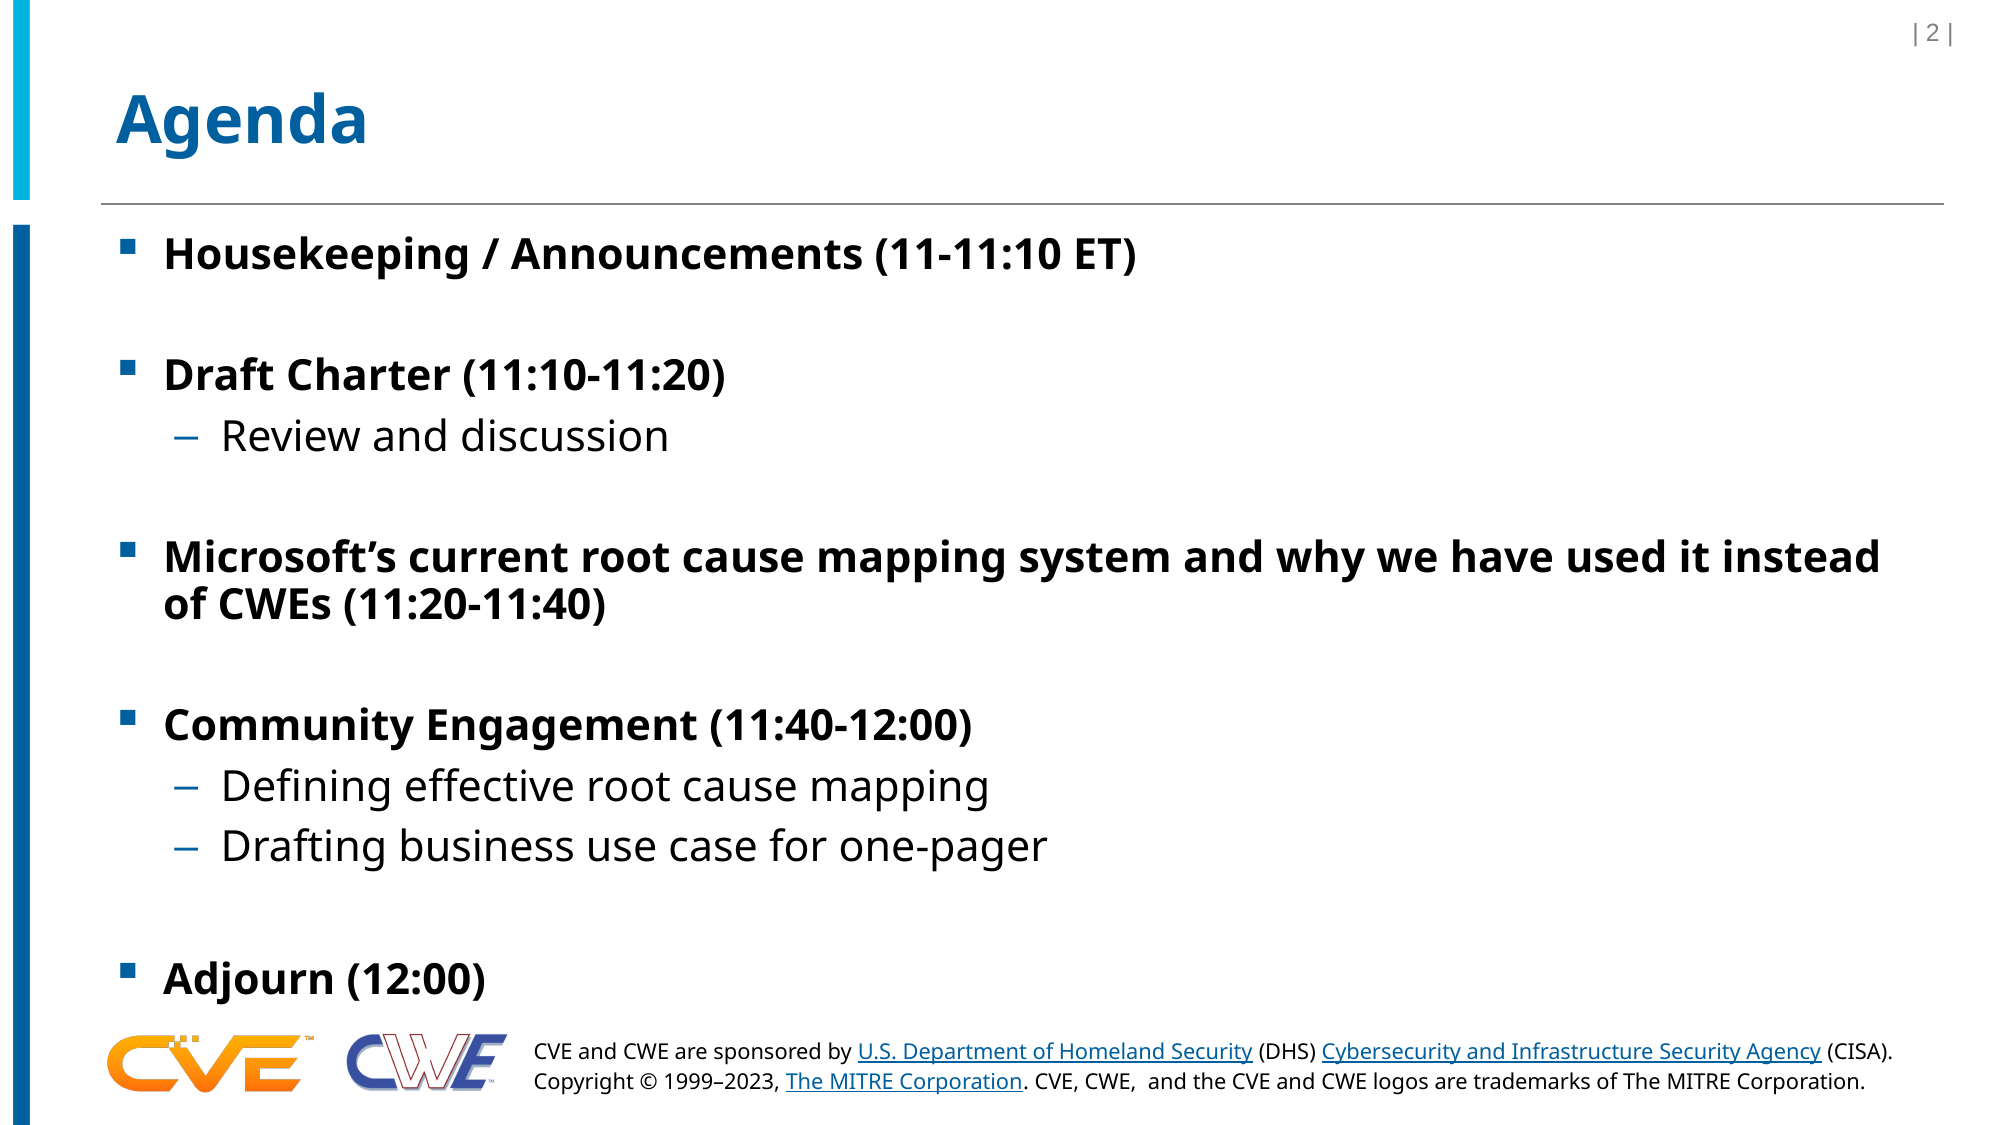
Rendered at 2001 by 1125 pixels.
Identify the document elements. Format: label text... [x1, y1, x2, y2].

list Housekeeping / Announcements (11-11:10 ET) Draft Charter (11:10-11:20) Review and discussion Microsoft’s current root cause mapping system and why we have used it instead of CWEs (11:20-11:40) Community Engagement (11:40-12:00) Defining effective root cause mapping Drafting business use case for one-pager Adjourn (12:00) [101, 224, 1945, 1012]
slide_number | 2 | [1685, 9, 1976, 51]
picture [90, 1022, 328, 1106]
picture [345, 1032, 509, 1092]
title Agenda [101, 60, 1945, 184]
